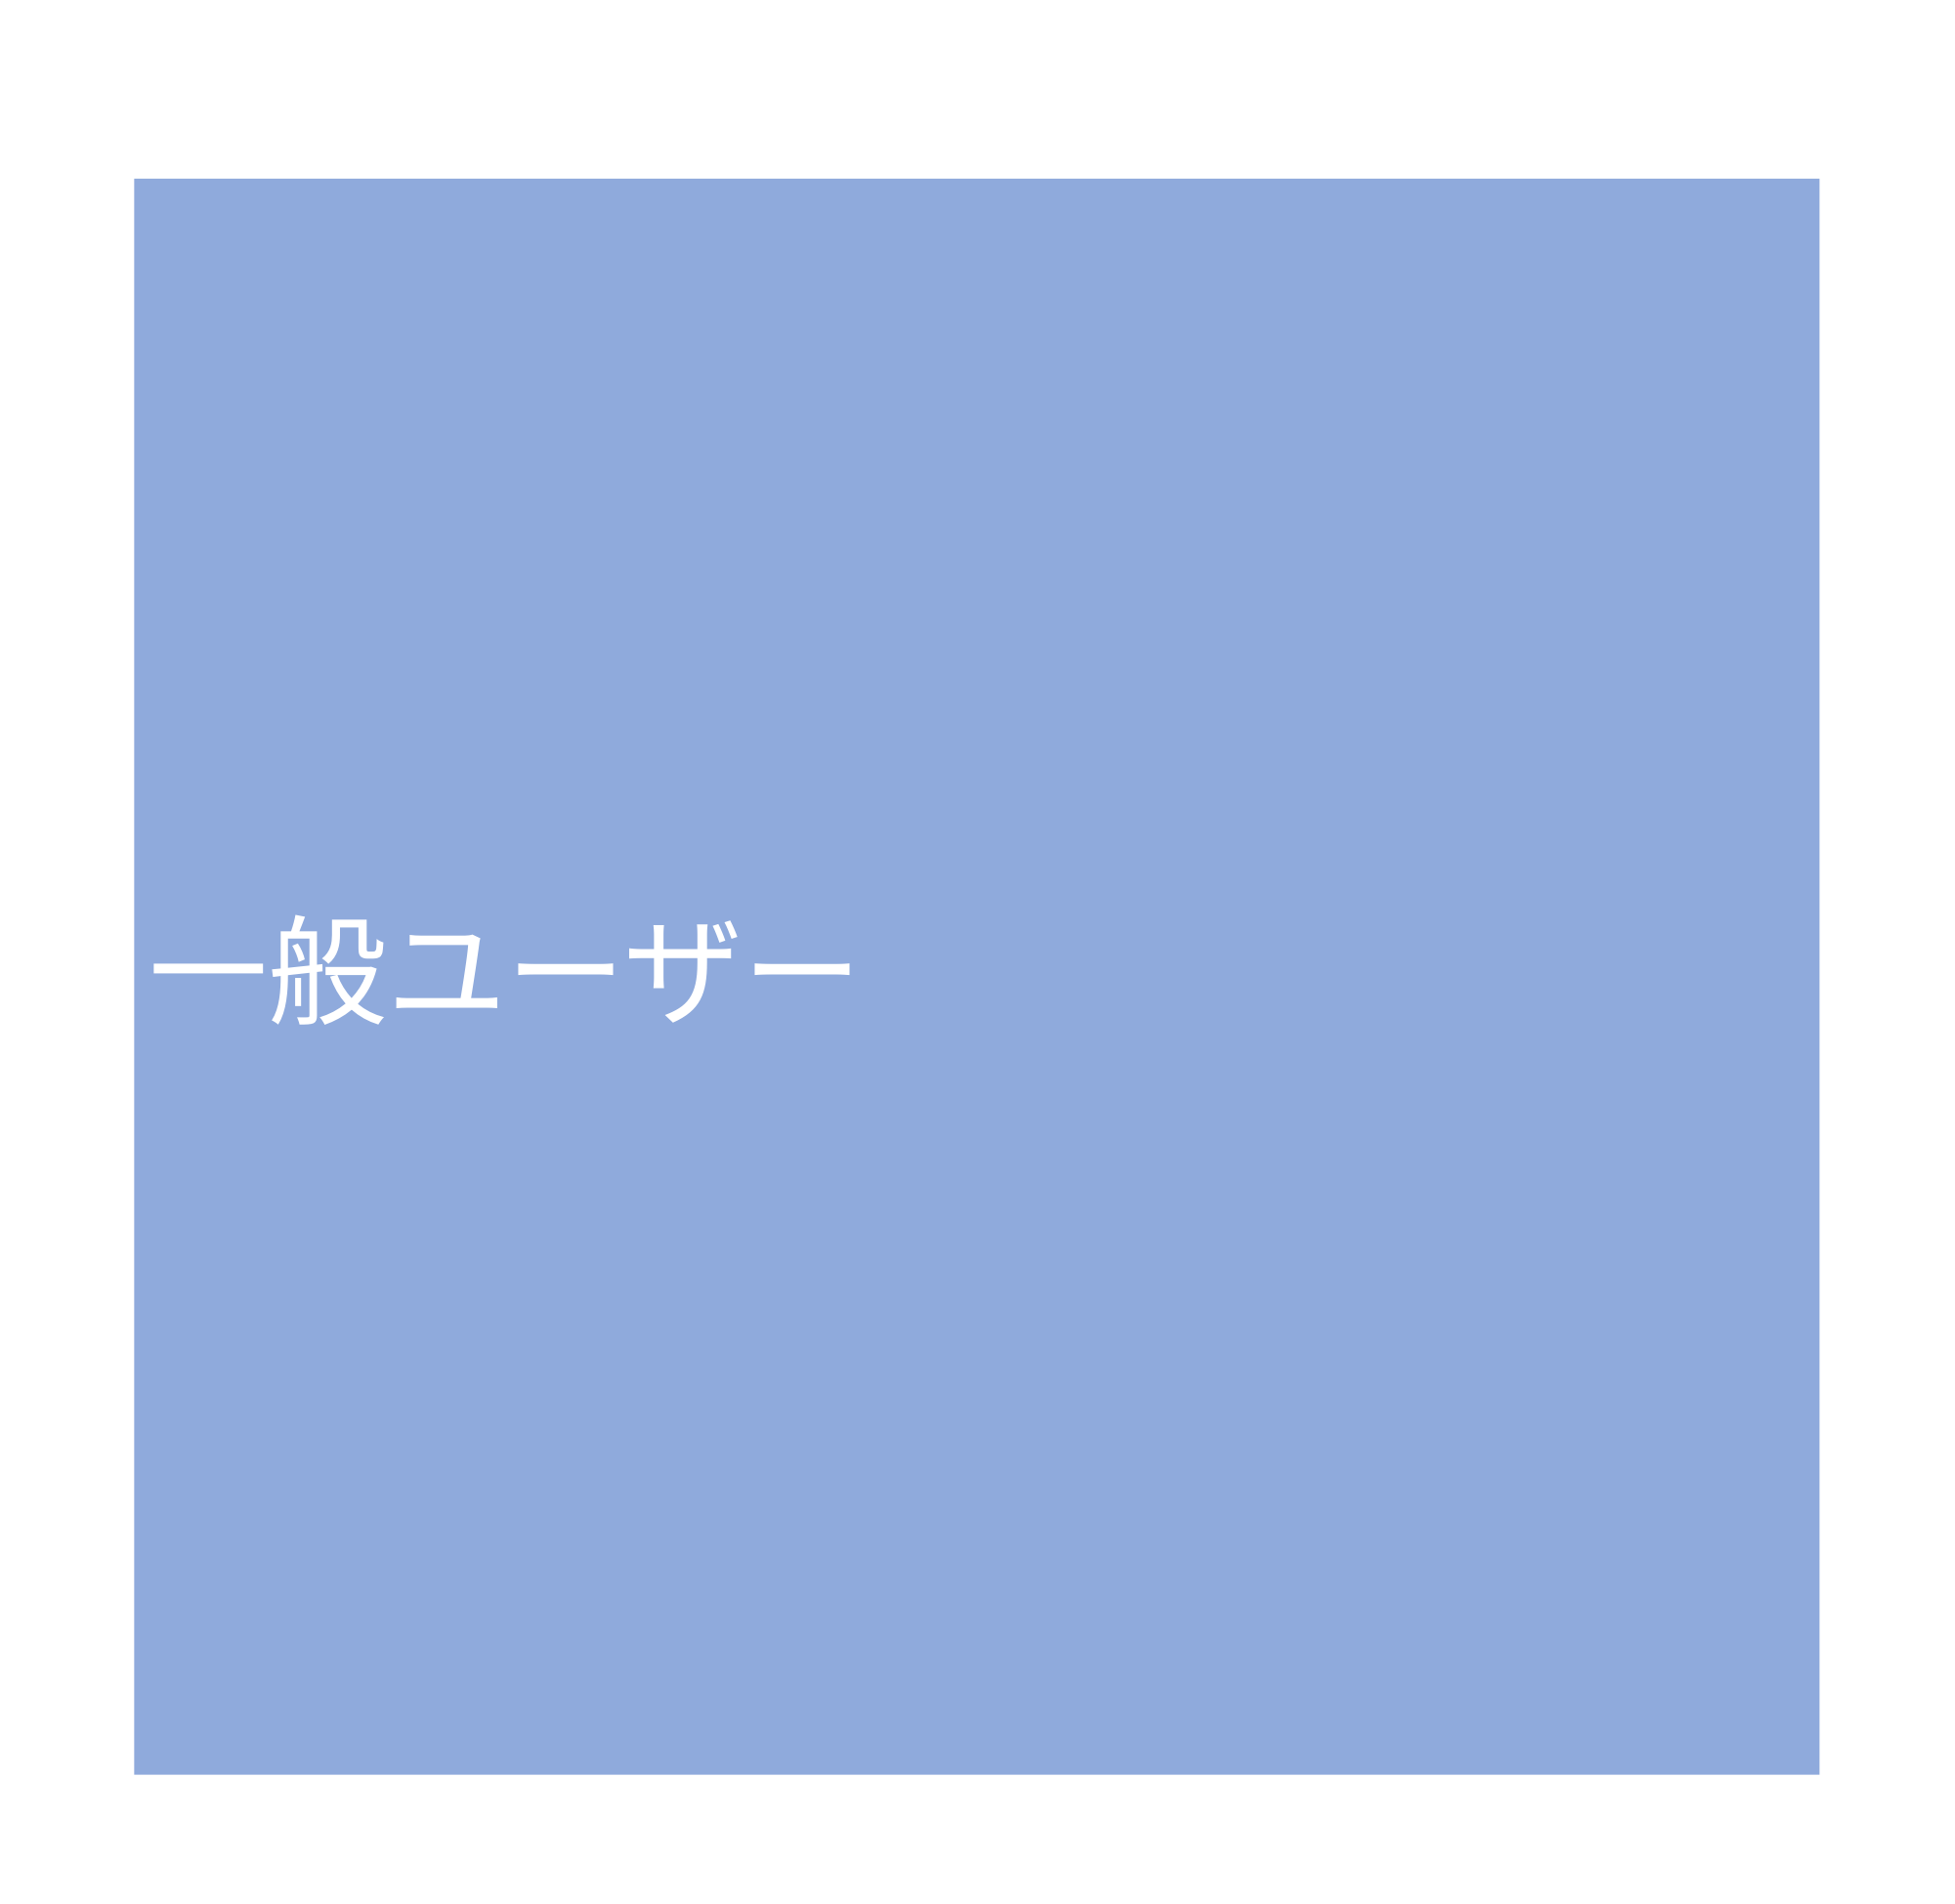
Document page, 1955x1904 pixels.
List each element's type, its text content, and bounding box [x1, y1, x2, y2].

title 一般ユーザー [134, 178, 1820, 1775]
